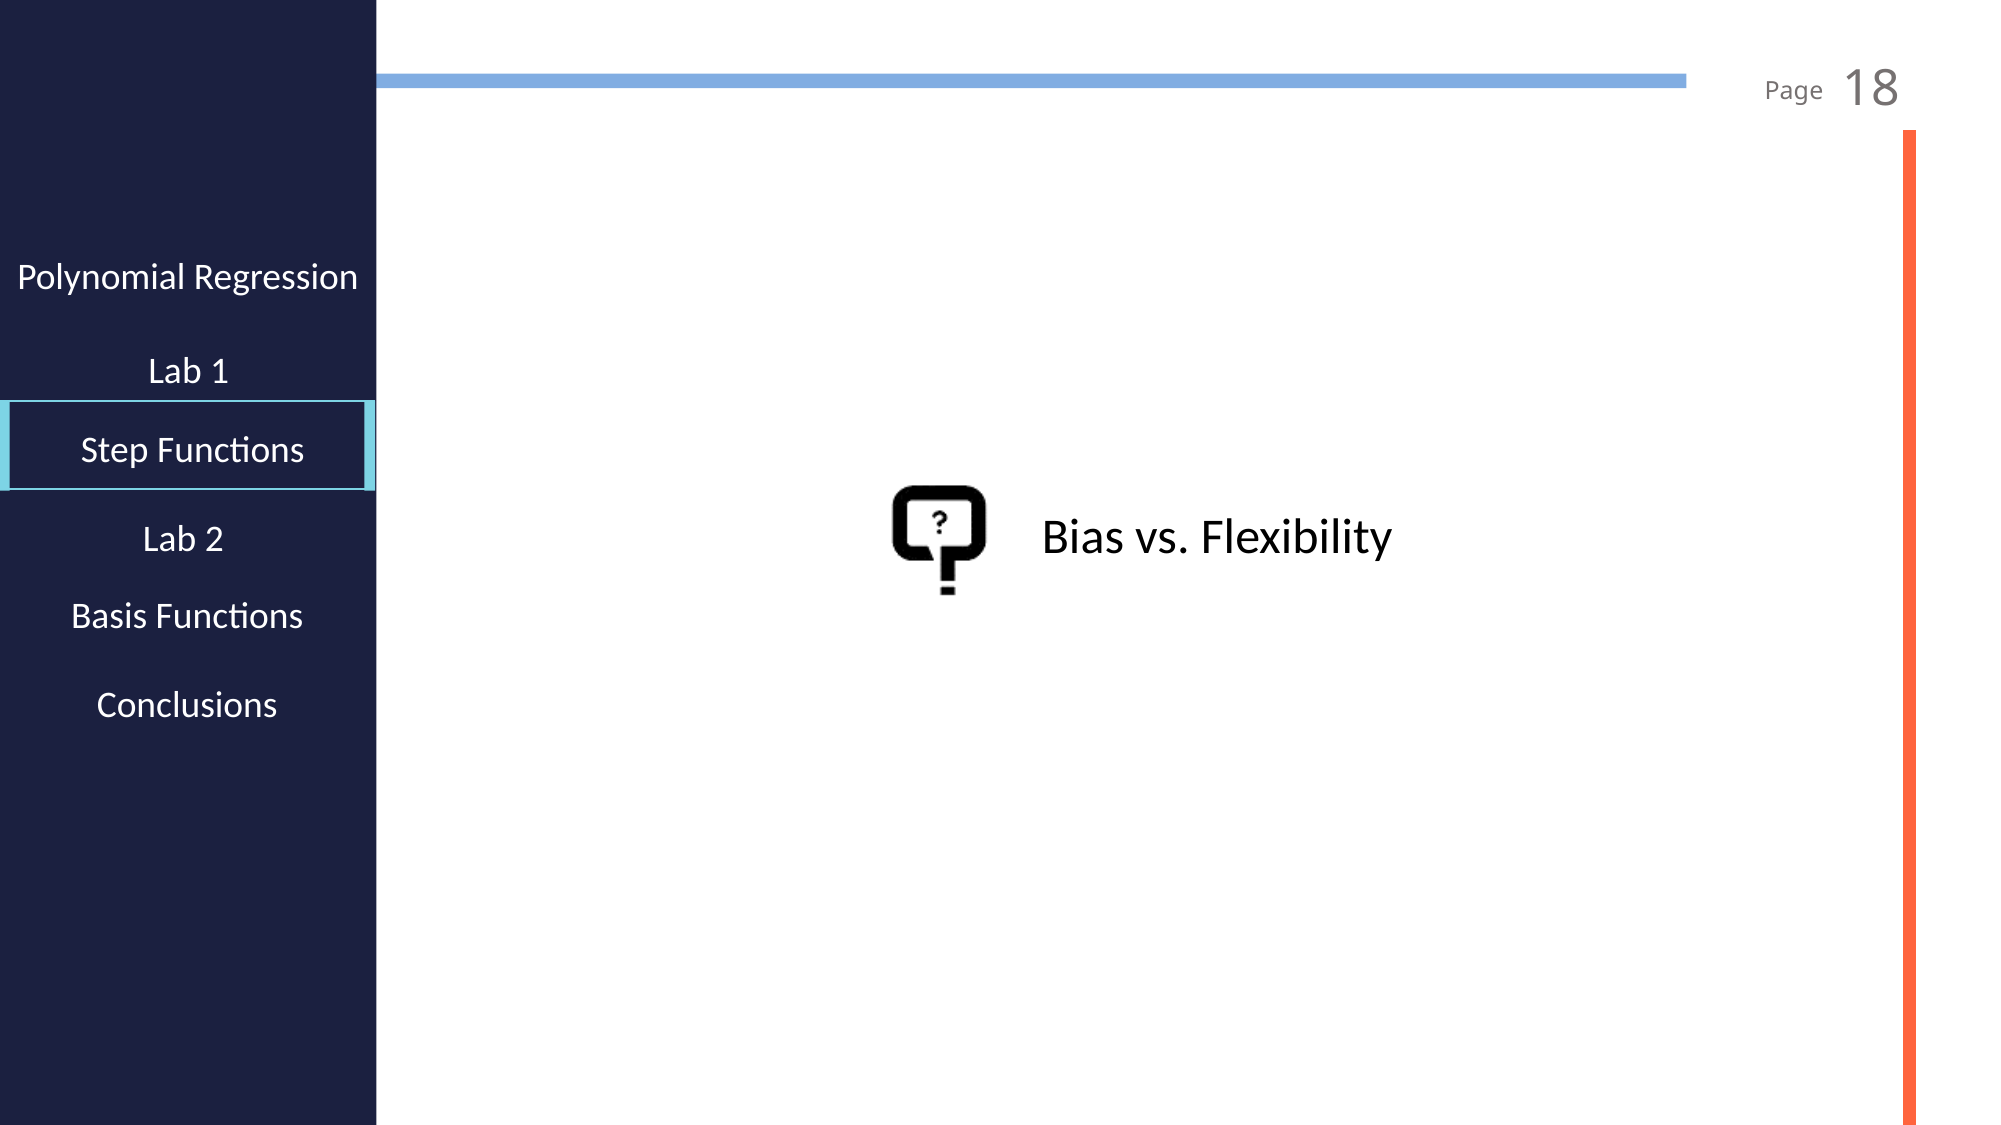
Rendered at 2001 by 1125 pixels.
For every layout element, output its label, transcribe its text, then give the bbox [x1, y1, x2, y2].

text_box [0, 400, 376, 491]
text_box 18 [1827, 48, 1915, 123]
text_box Bias vs. Flexibility [1052, 496, 1408, 572]
picture [858, 451, 1052, 627]
text_box Page [1718, 66, 1827, 112]
